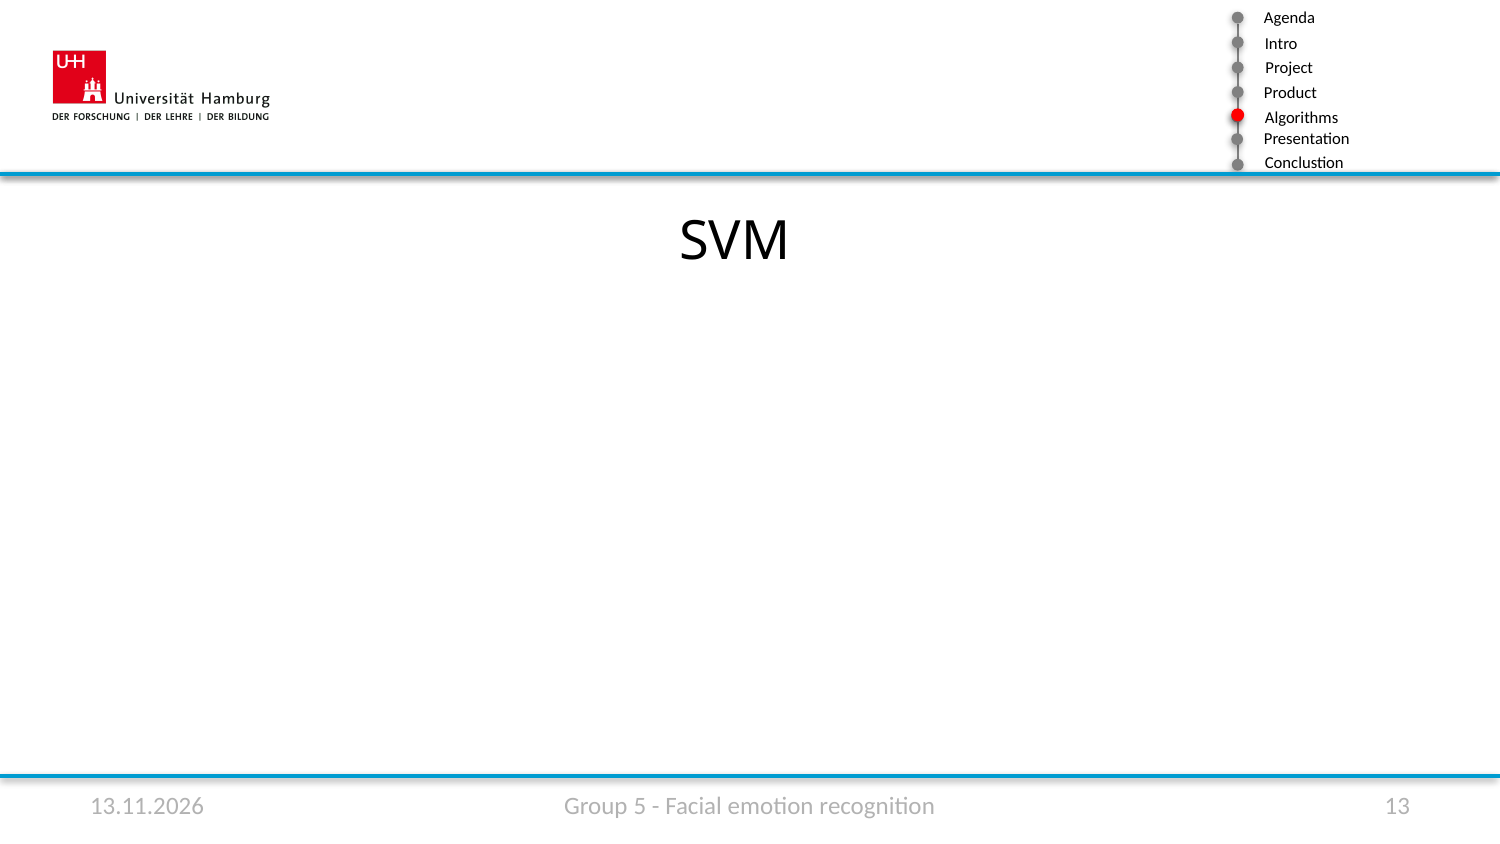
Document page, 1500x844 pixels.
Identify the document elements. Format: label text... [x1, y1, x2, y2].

list SVM [35, 197, 1436, 281]
text_box [1230, 107, 1245, 123]
footer Group 5 - Facial emotion recognition [512, 782, 988, 827]
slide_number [75, 782, 425, 827]
slide_number 13 [1074, 782, 1425, 827]
picture [0, 0, 322, 147]
